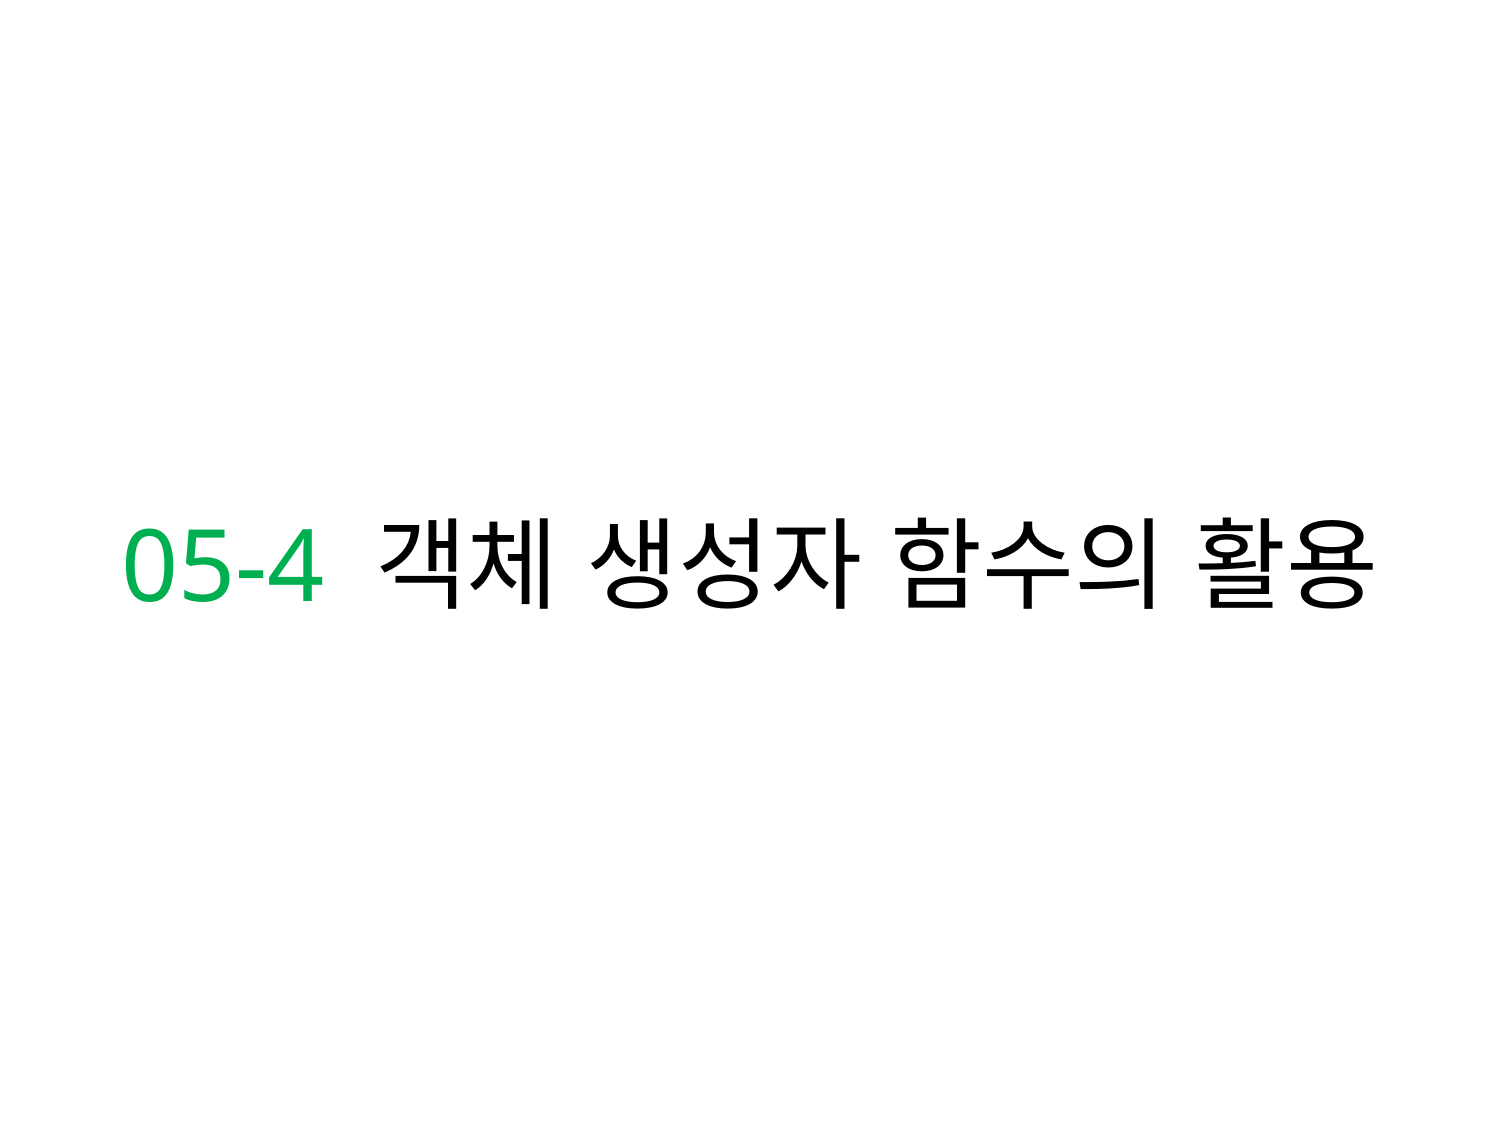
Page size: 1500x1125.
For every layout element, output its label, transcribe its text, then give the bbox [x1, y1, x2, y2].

text_box 05-4 객체 생성자 함수의 활용 [0, 494, 1500, 629]
